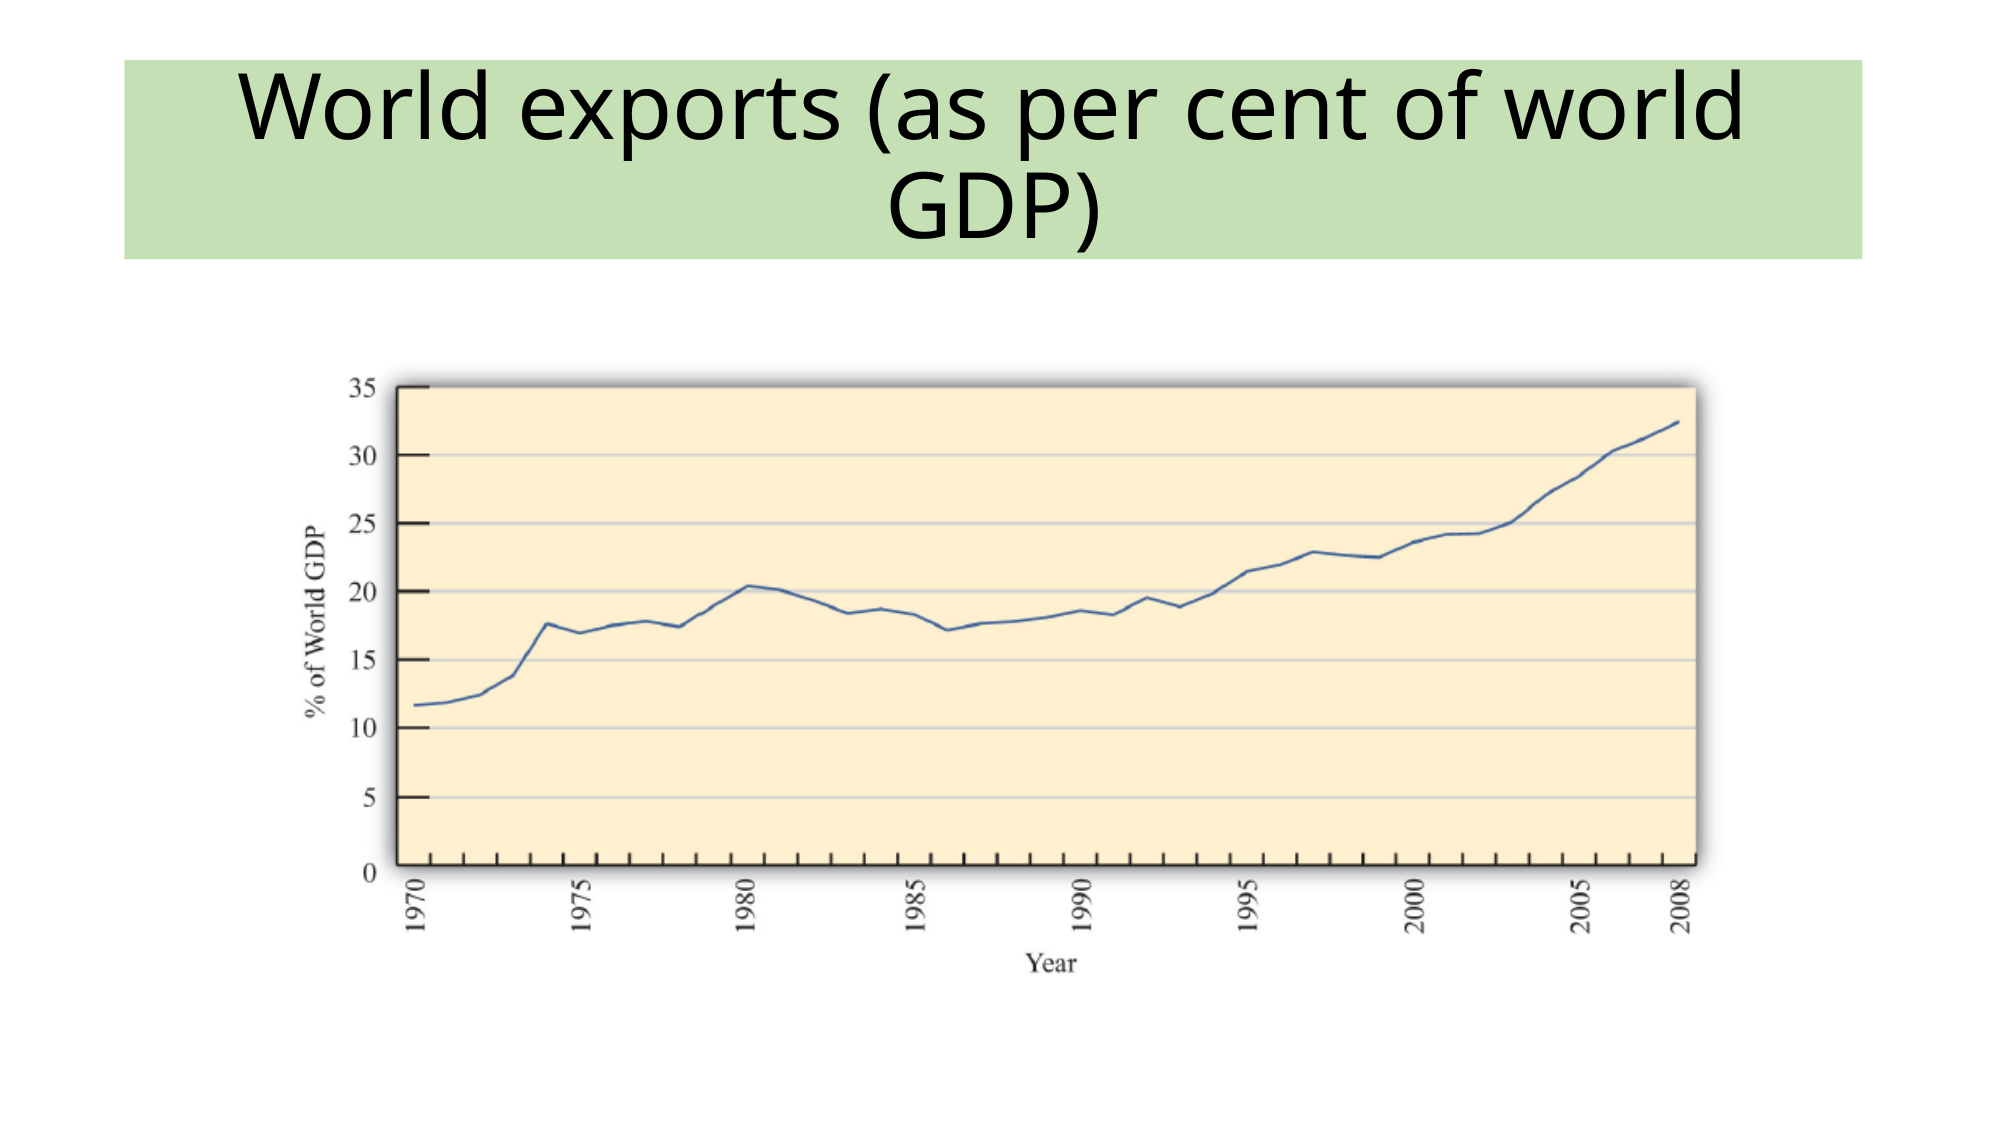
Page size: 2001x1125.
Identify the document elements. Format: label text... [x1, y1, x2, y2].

title World exports (as per cent of world GDP) [124, 59, 1863, 260]
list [277, 333, 1778, 997]
